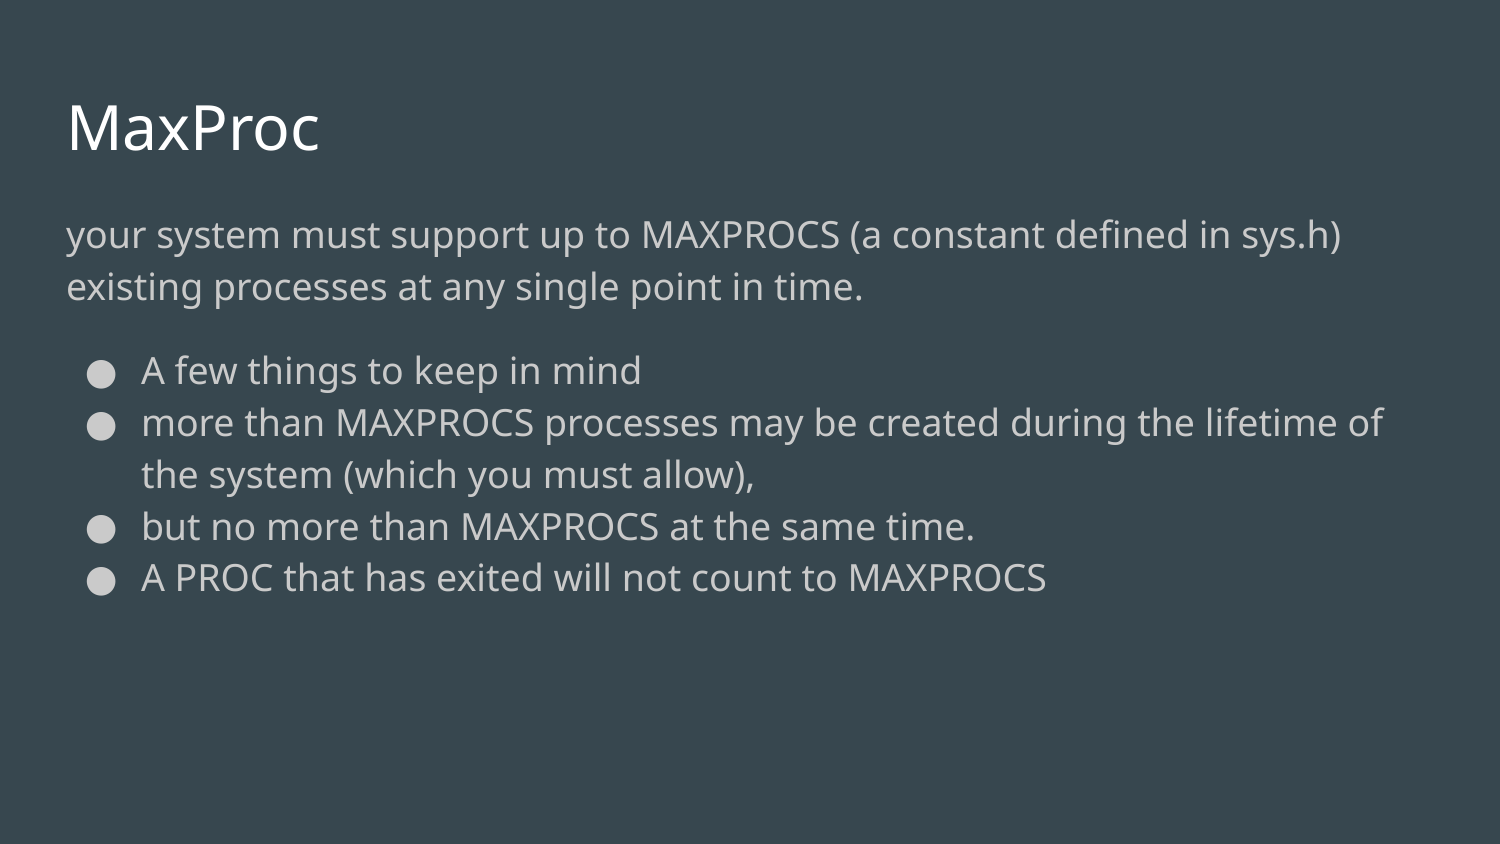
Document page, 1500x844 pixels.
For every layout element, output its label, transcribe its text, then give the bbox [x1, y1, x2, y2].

title MaxProc [51, 72, 1449, 167]
list your system must support up to MAXPROCS (a constant defined in sys.h) existing processes at any single point in time. A few things to keep in mind more than MAXPROCS processes may be created during the lifetime of the system (which you must allow), but no more than MAXPROCS at the same time. A PROC that has exited will not count to MAXPROCS [51, 189, 1449, 750]
